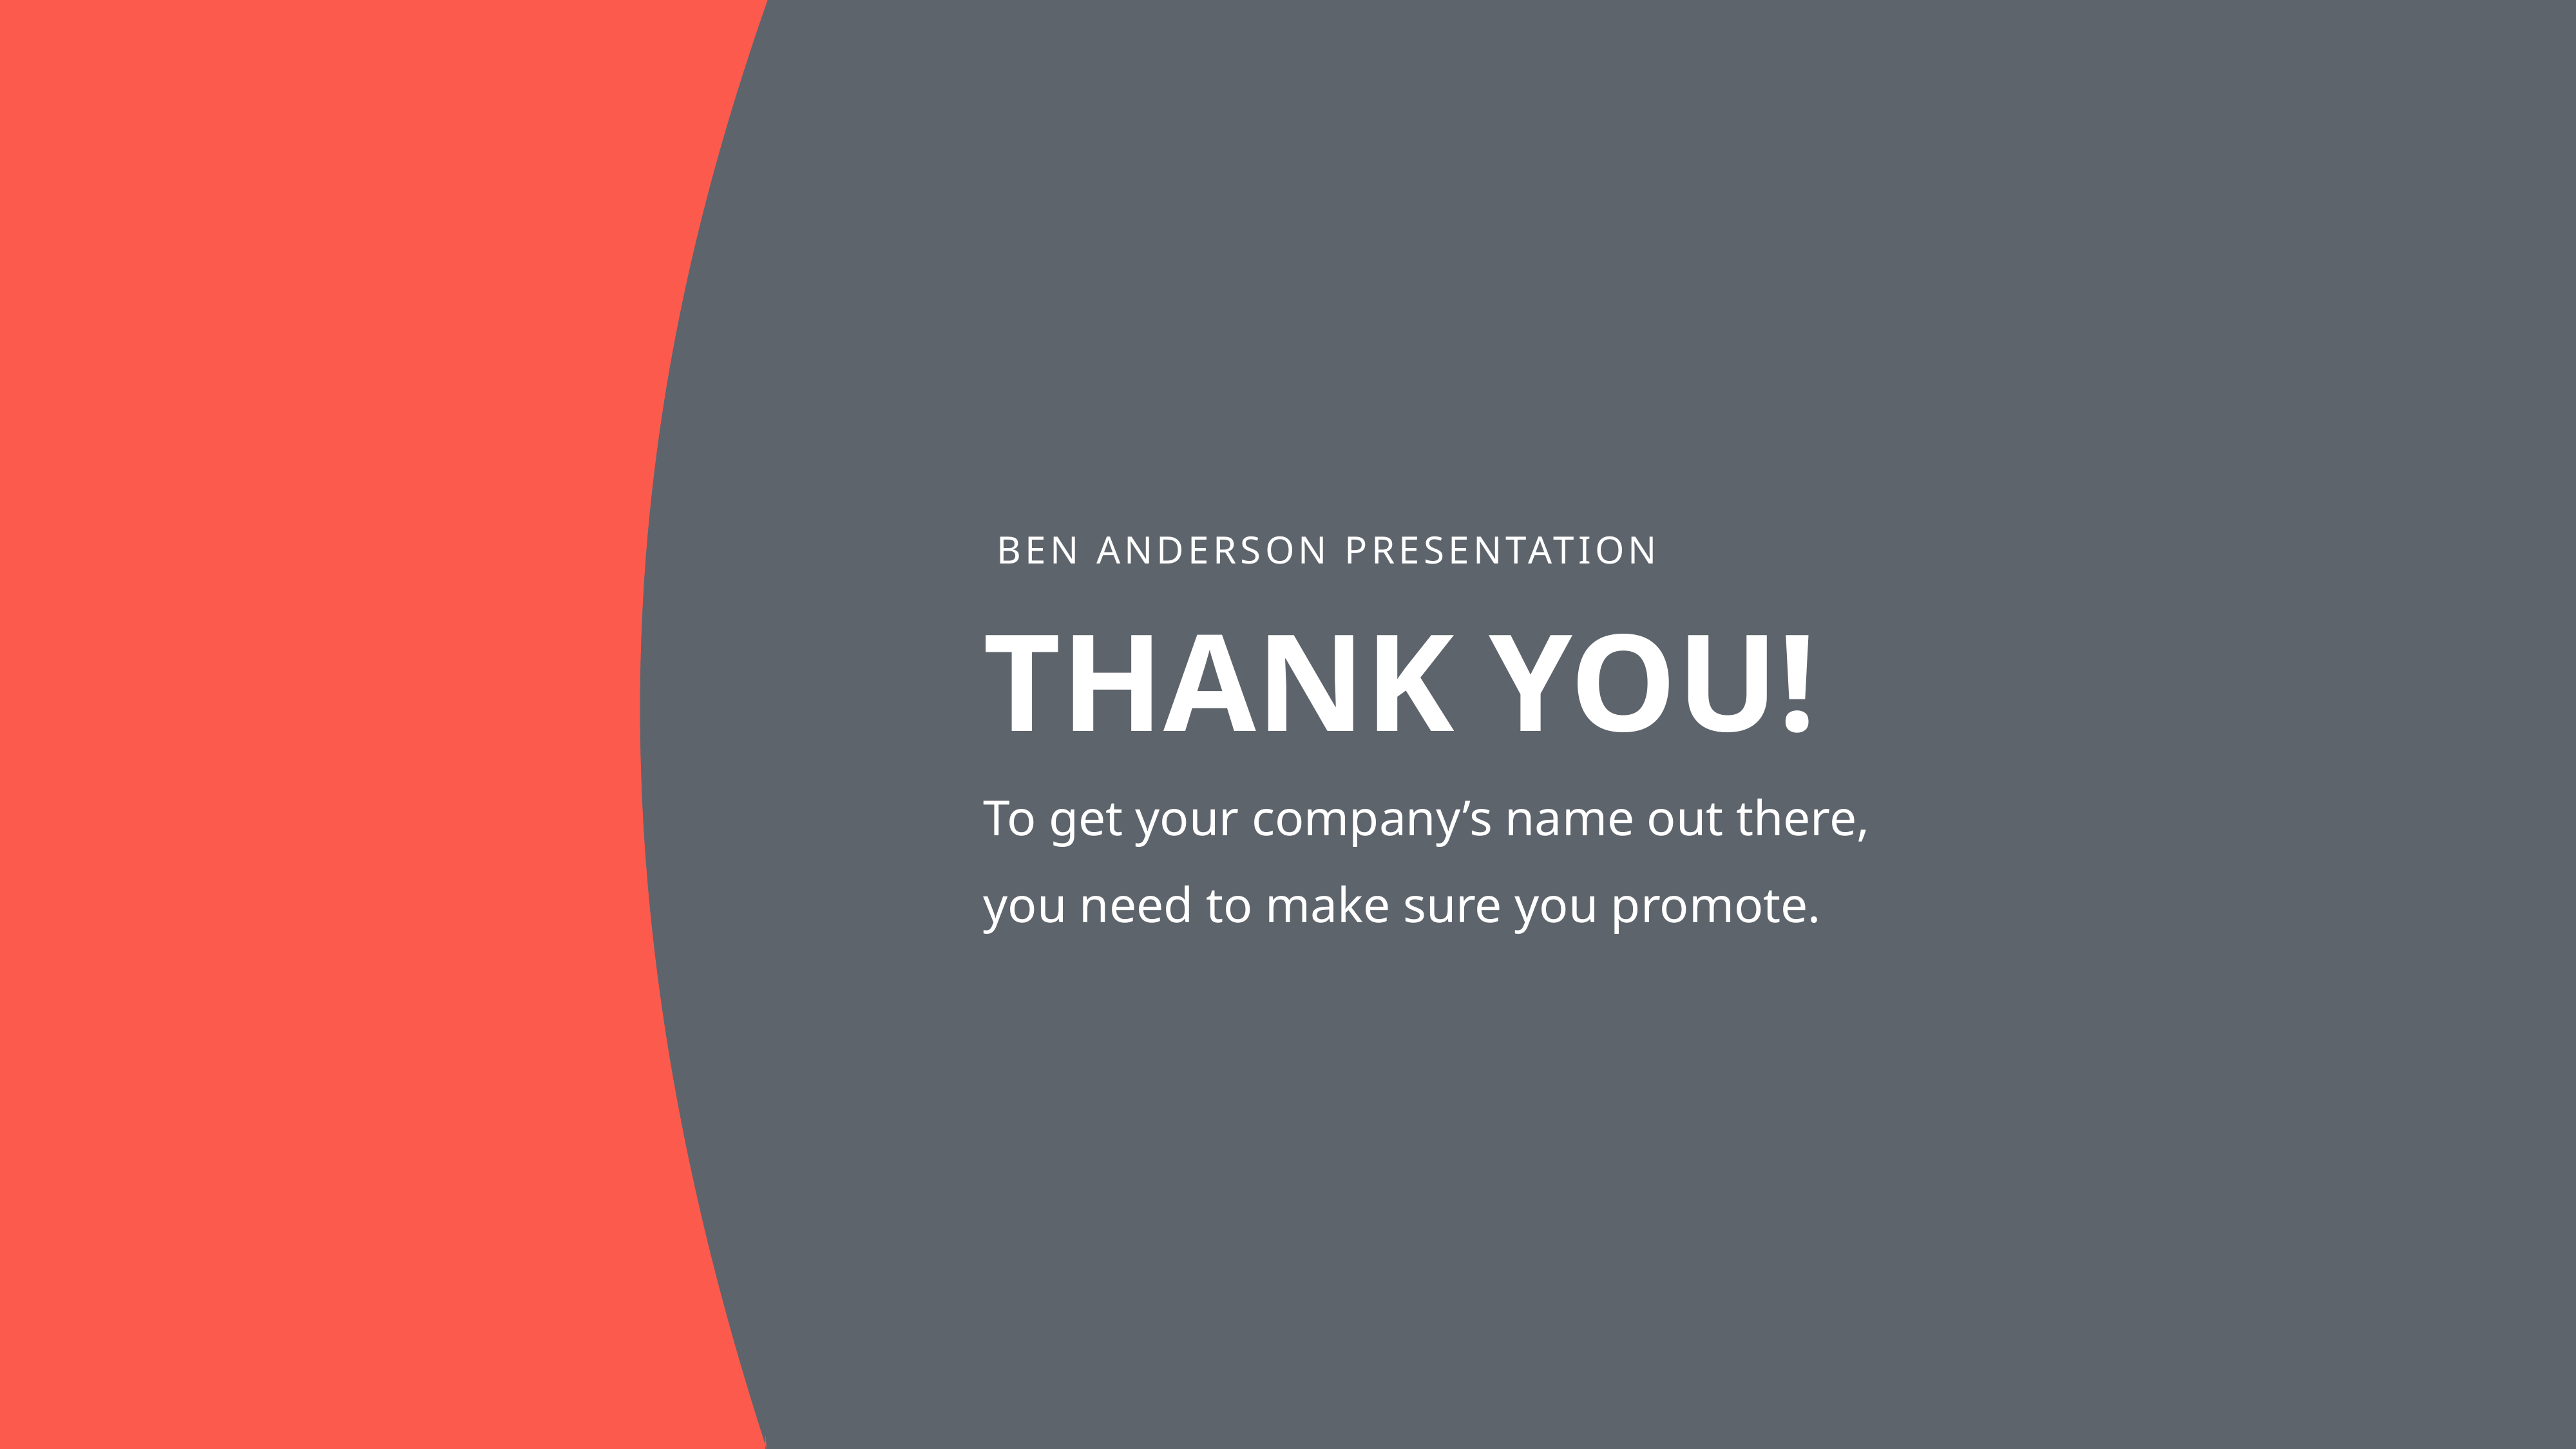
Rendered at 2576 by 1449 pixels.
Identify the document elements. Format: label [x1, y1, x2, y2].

text_box [973, 521, 2284, 928]
picture [0, 0, 2576, 1449]
